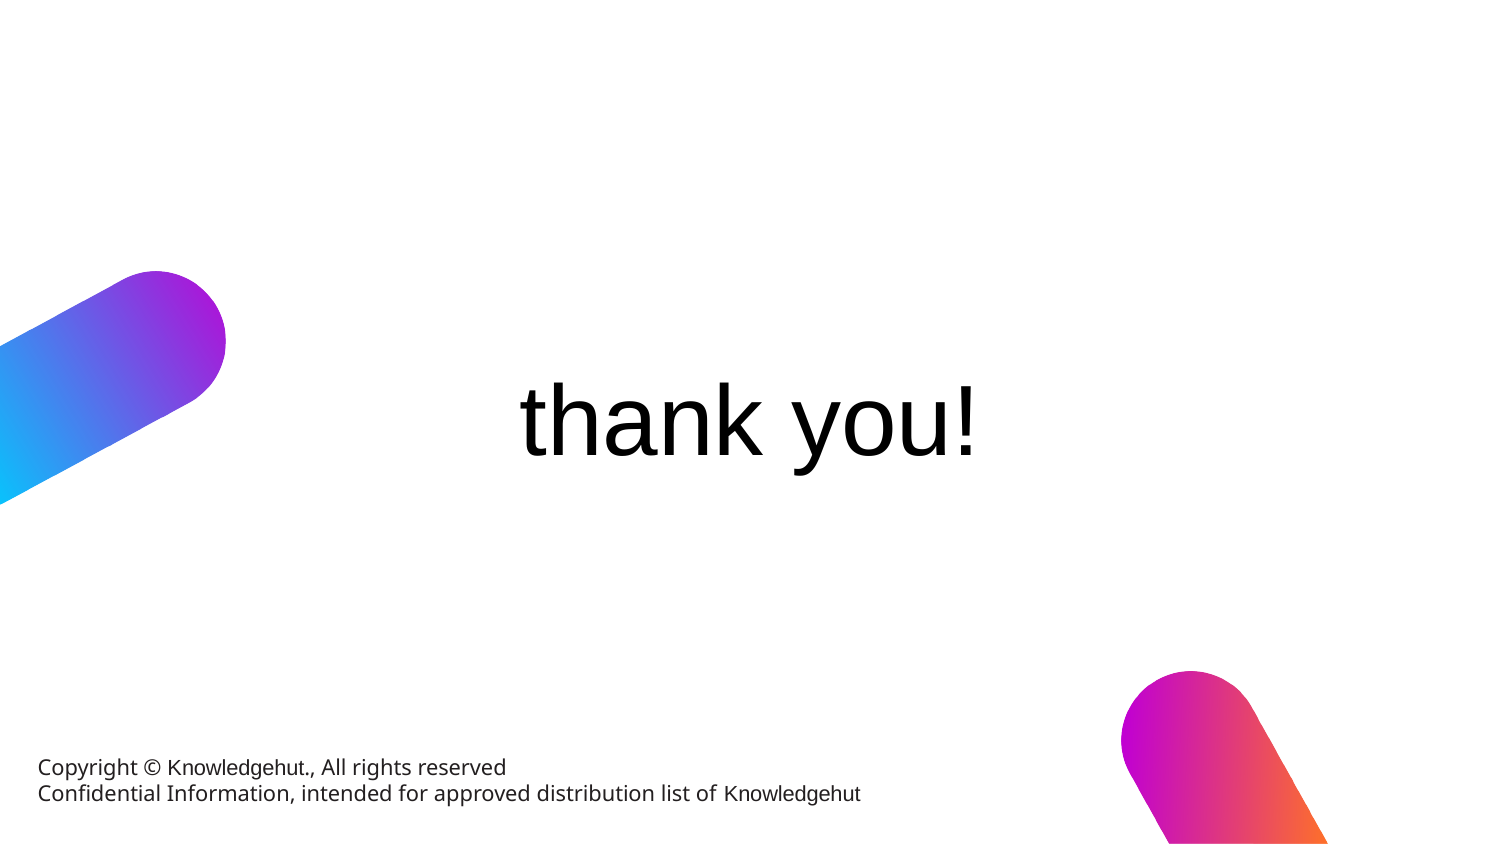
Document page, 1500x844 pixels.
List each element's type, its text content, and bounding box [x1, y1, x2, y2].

text_box thank you! [405, 340, 1096, 462]
text_box Copyright © Knowledgehut., All rights reserved Confidential Information, intended for approved distribution list of Knowledgehut [22, 746, 962, 813]
picture [1121, 670, 1328, 844]
picture [0, 271, 226, 506]
